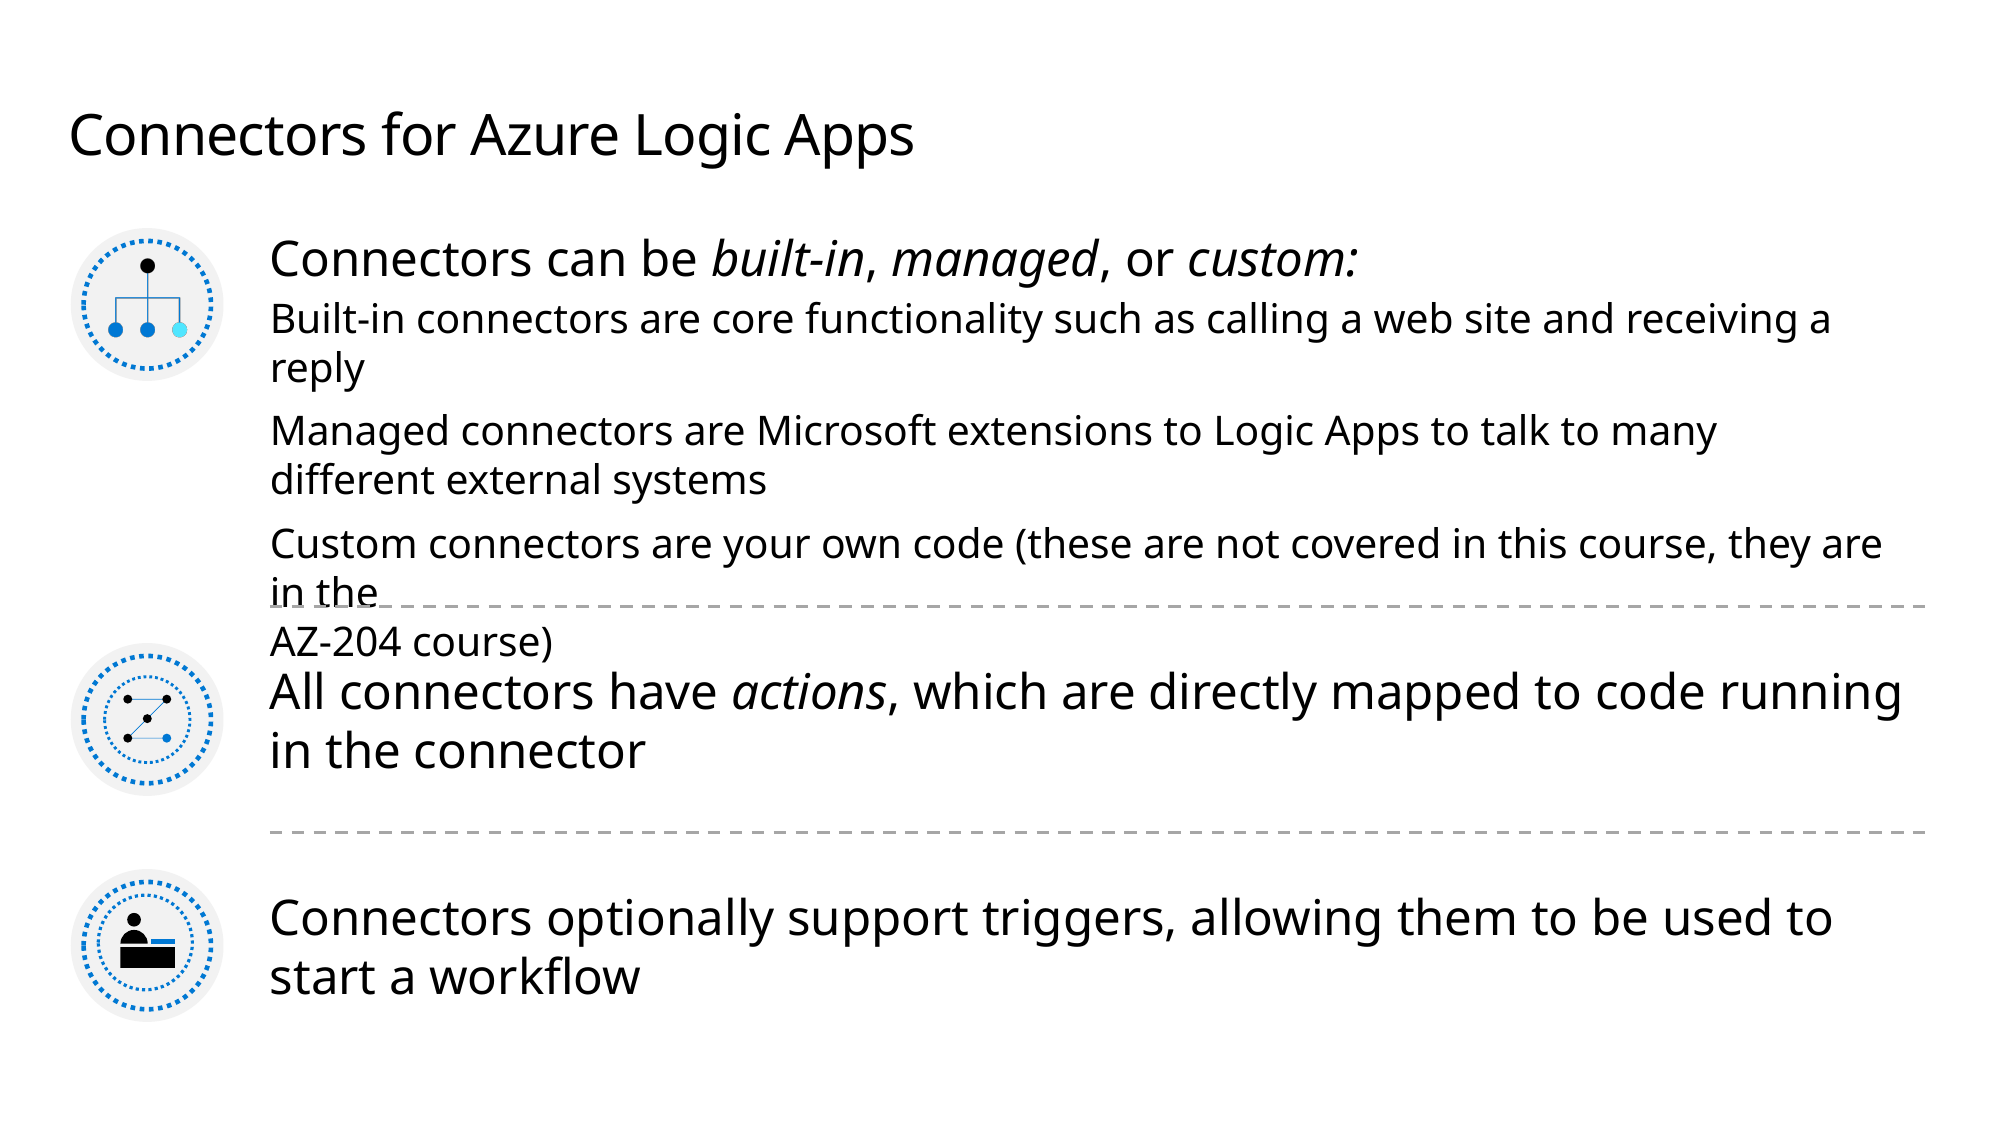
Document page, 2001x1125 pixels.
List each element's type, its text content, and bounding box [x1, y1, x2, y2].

picture [70, 868, 224, 1022]
picture [70, 227, 224, 381]
picture [70, 642, 224, 796]
text_box Connectors can be built-in, managed, or custom: Built-in connectors are core functionality such as calling a web site and receiving a reply Managed connectors are Microsoft extensions to Logic Apps to talk to many different external systems Custom connectors are your own code (these are not covered in this course, they are in the AZ-204 course) [269, 607, 1932, 663]
title Connectors for Azure Logic Apps [68, 101, 1930, 168]
text_box Connectors can be built-in, managed, or custom: Built-in connectors are core functionality such as calling a web site and receiving a reply Managed connectors are Microsoft extensions to Logic Apps to talk to many different external systems Custom connectors are your own code (these are not covered in this course, they are in the AZ-204 course) [269, 227, 1932, 606]
text_box Connectors optionally support triggers, allowing them to be used to start a workflow [269, 890, 1932, 1001]
text_box All connectors have actions, which are directly mapped to code running in the connector [269, 663, 1932, 776]
